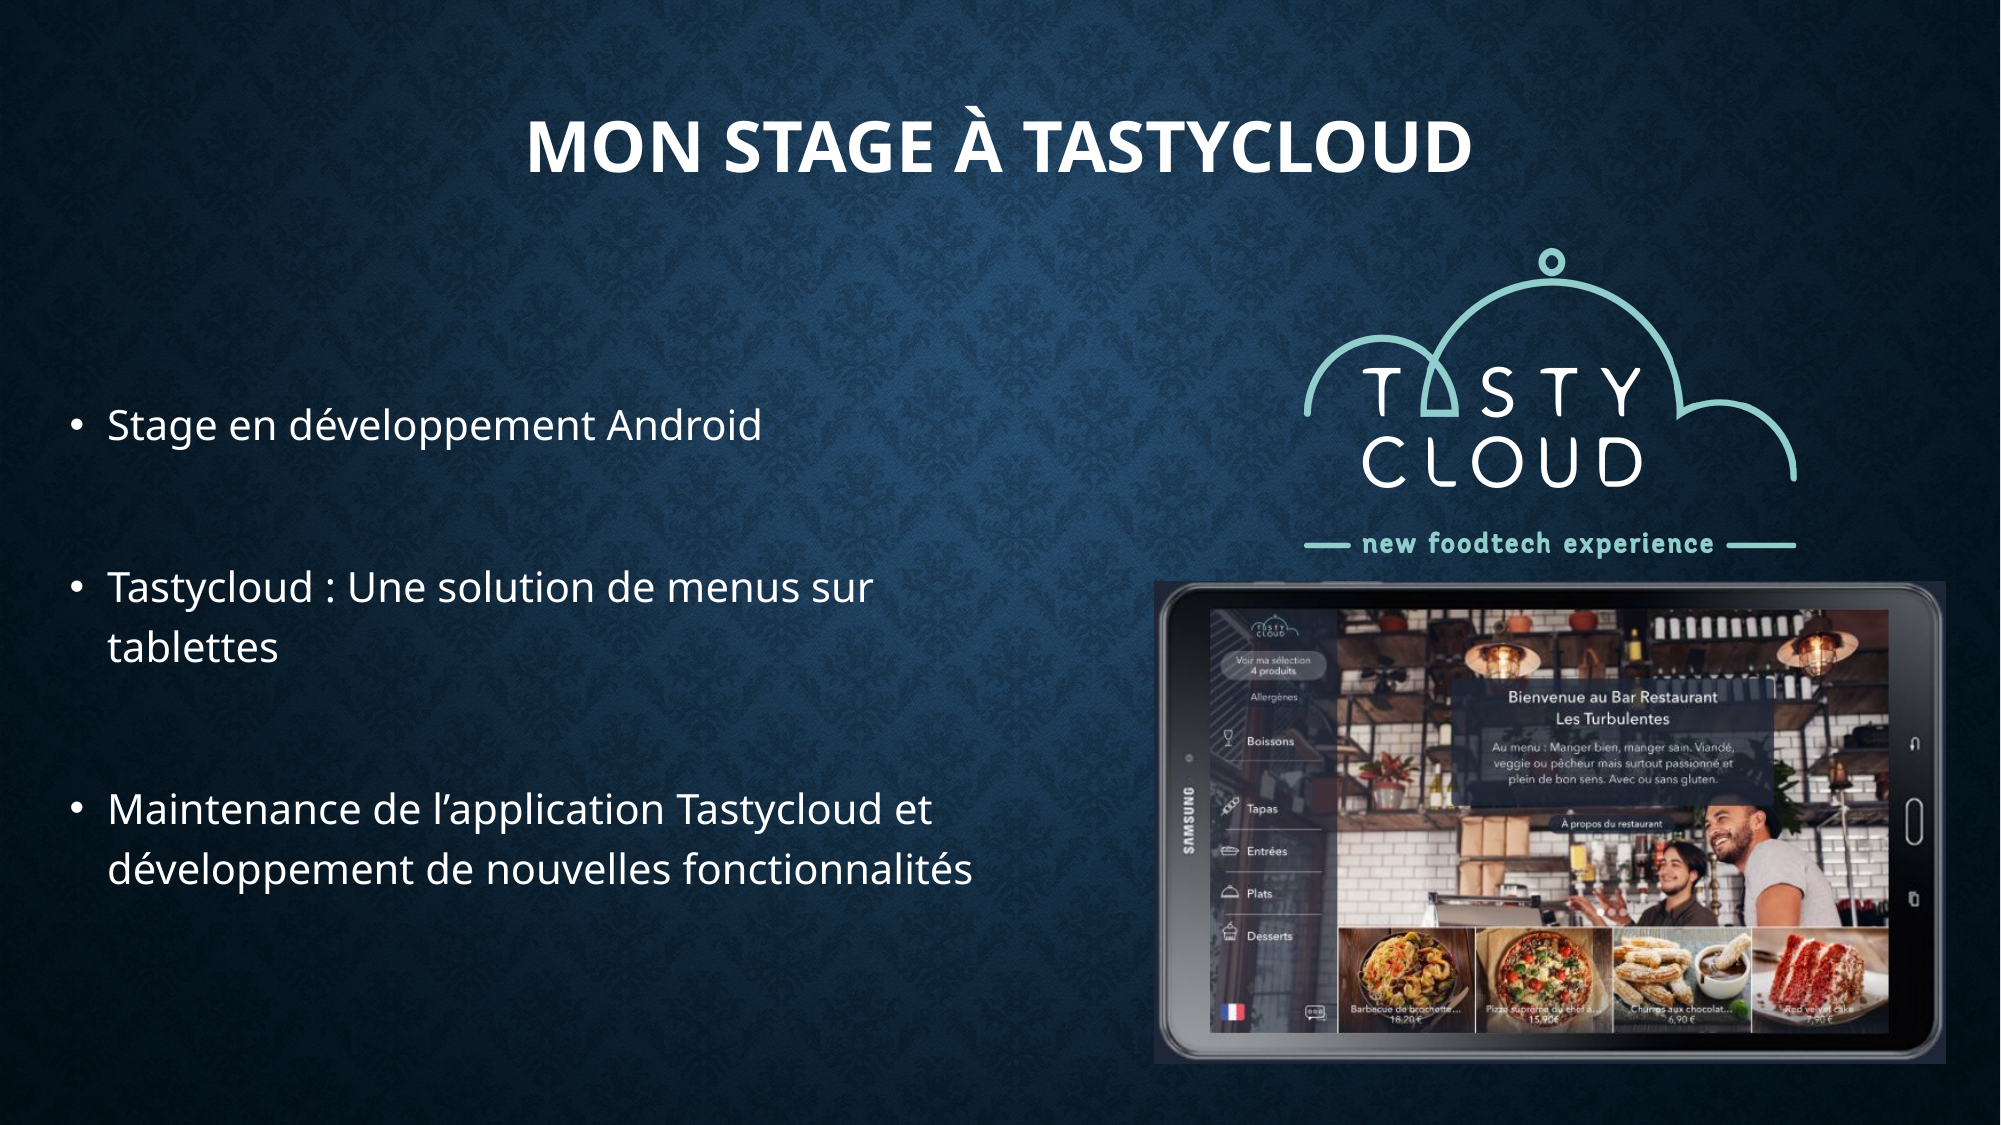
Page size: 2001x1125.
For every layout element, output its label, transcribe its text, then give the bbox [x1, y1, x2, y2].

picture [1302, 246, 1798, 559]
picture [1154, 580, 1946, 1064]
title Mon stage à tastycloud [150, 40, 1850, 258]
list Stage en développement Android Tastycloud : Une solution de menus sur tablettes Maintenance de l’application Tastycloud et développement de nouvelles fonctionnalités [54, 381, 1068, 893]
